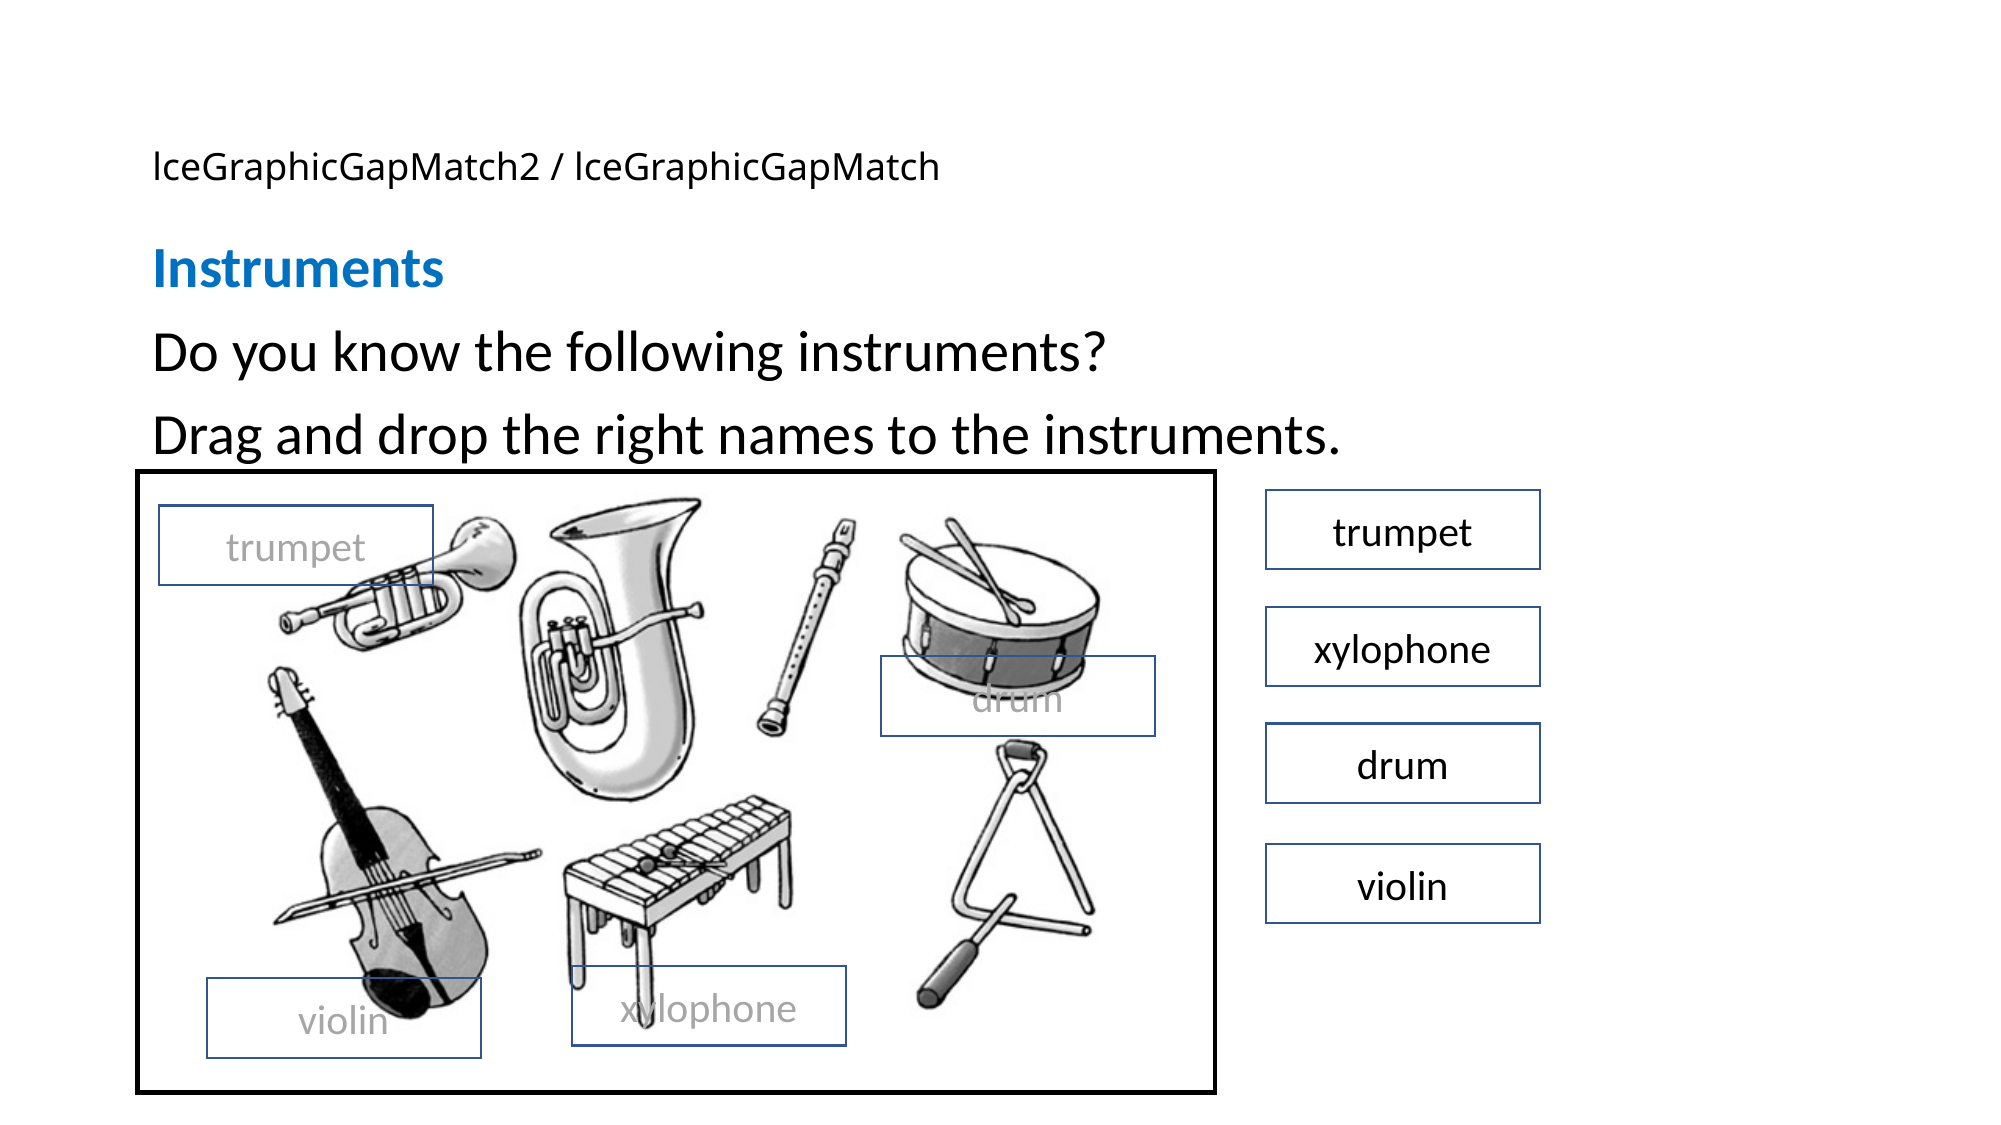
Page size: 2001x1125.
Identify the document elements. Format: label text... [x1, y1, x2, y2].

text_box drum [1265, 722, 1541, 804]
text_box trumpet [1265, 489, 1541, 570]
text_box xylophone [1265, 606, 1541, 687]
text_box [136, 471, 1216, 1093]
picture [246, 492, 1122, 1035]
title lceGraphicGapMatch2 / lceGraphicGapMatch [137, 59, 1863, 229]
list Instruments Do you know the following instruments? Drag and drop the right names to the instruments. [137, 229, 1863, 944]
text_box violin [1265, 843, 1541, 924]
